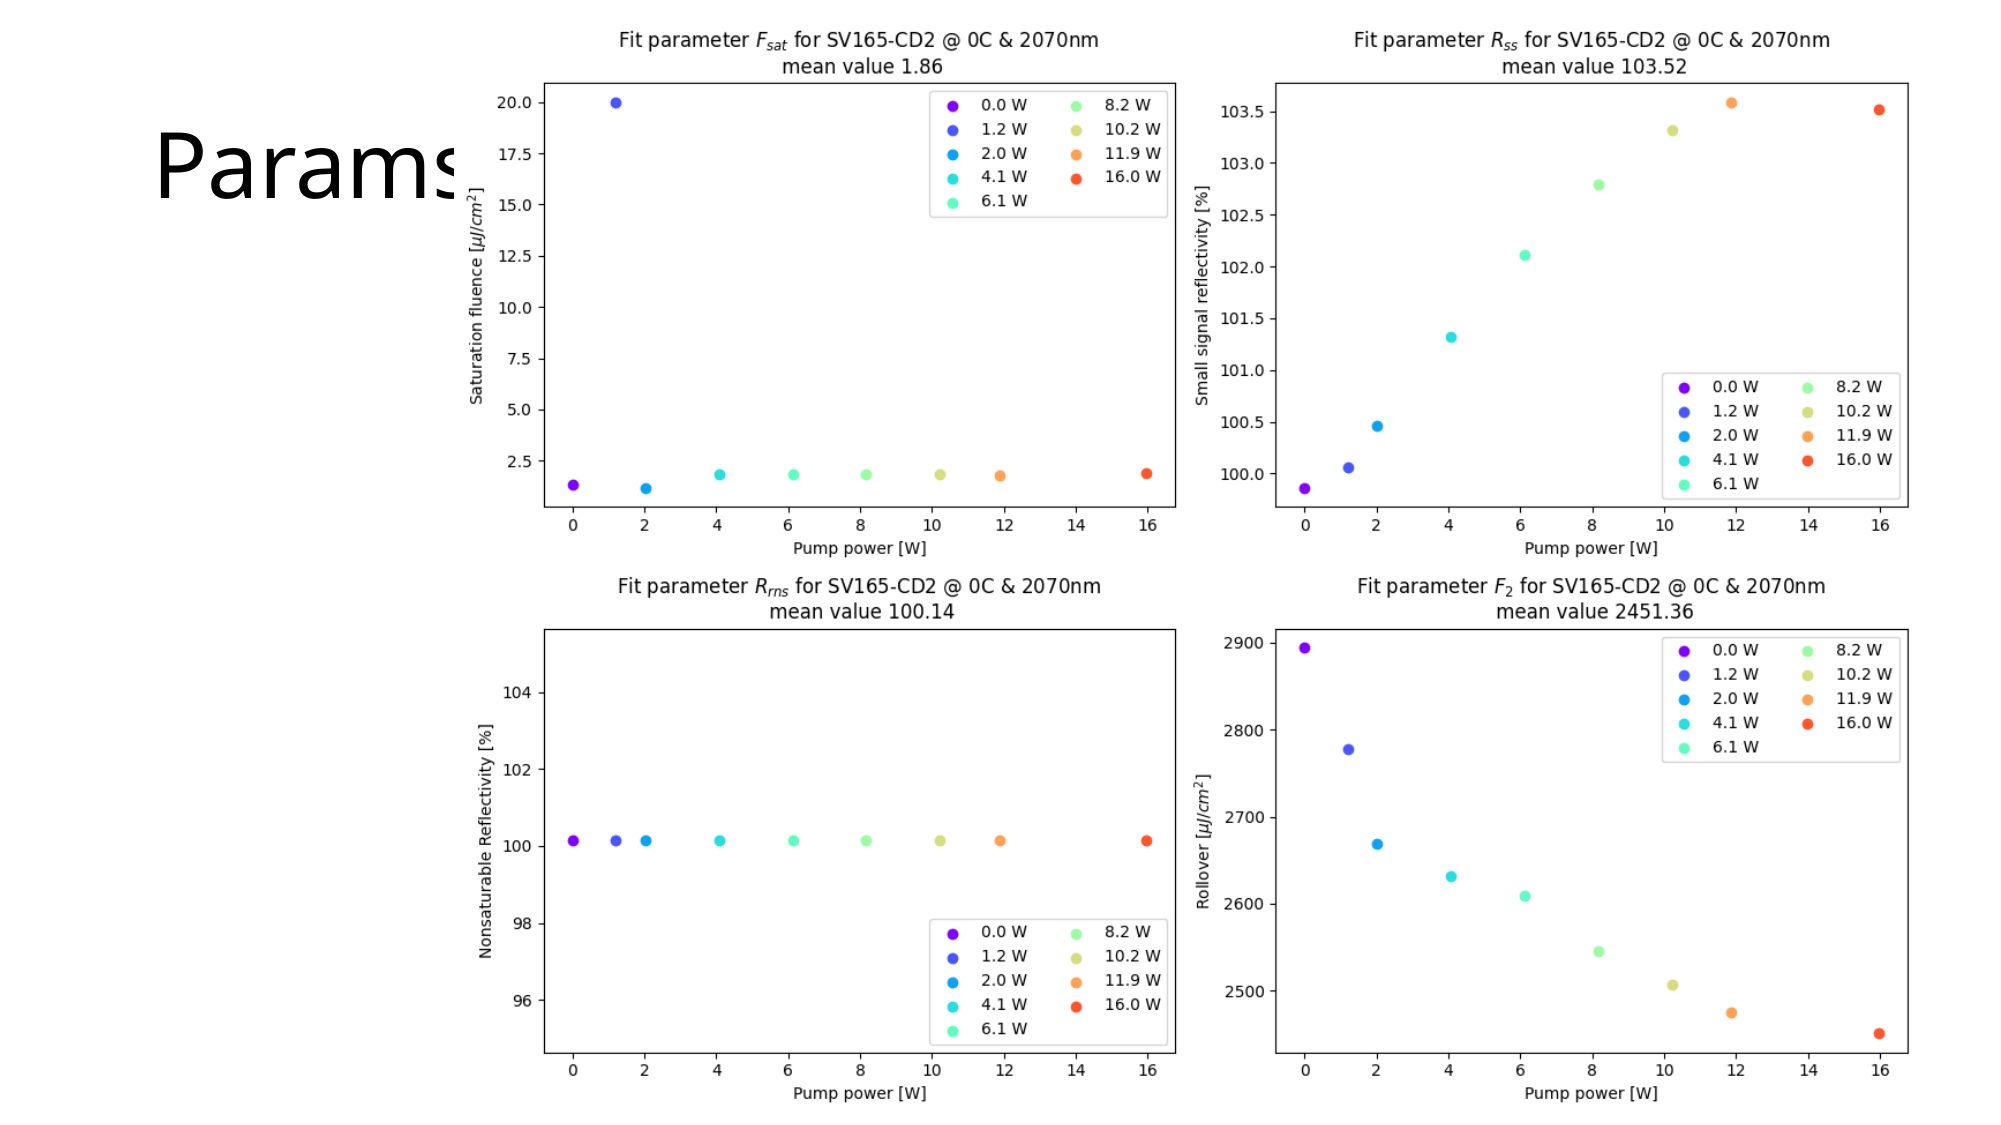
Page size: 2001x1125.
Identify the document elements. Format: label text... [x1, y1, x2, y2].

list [454, 17, 1918, 1114]
title Params [137, 59, 454, 278]
